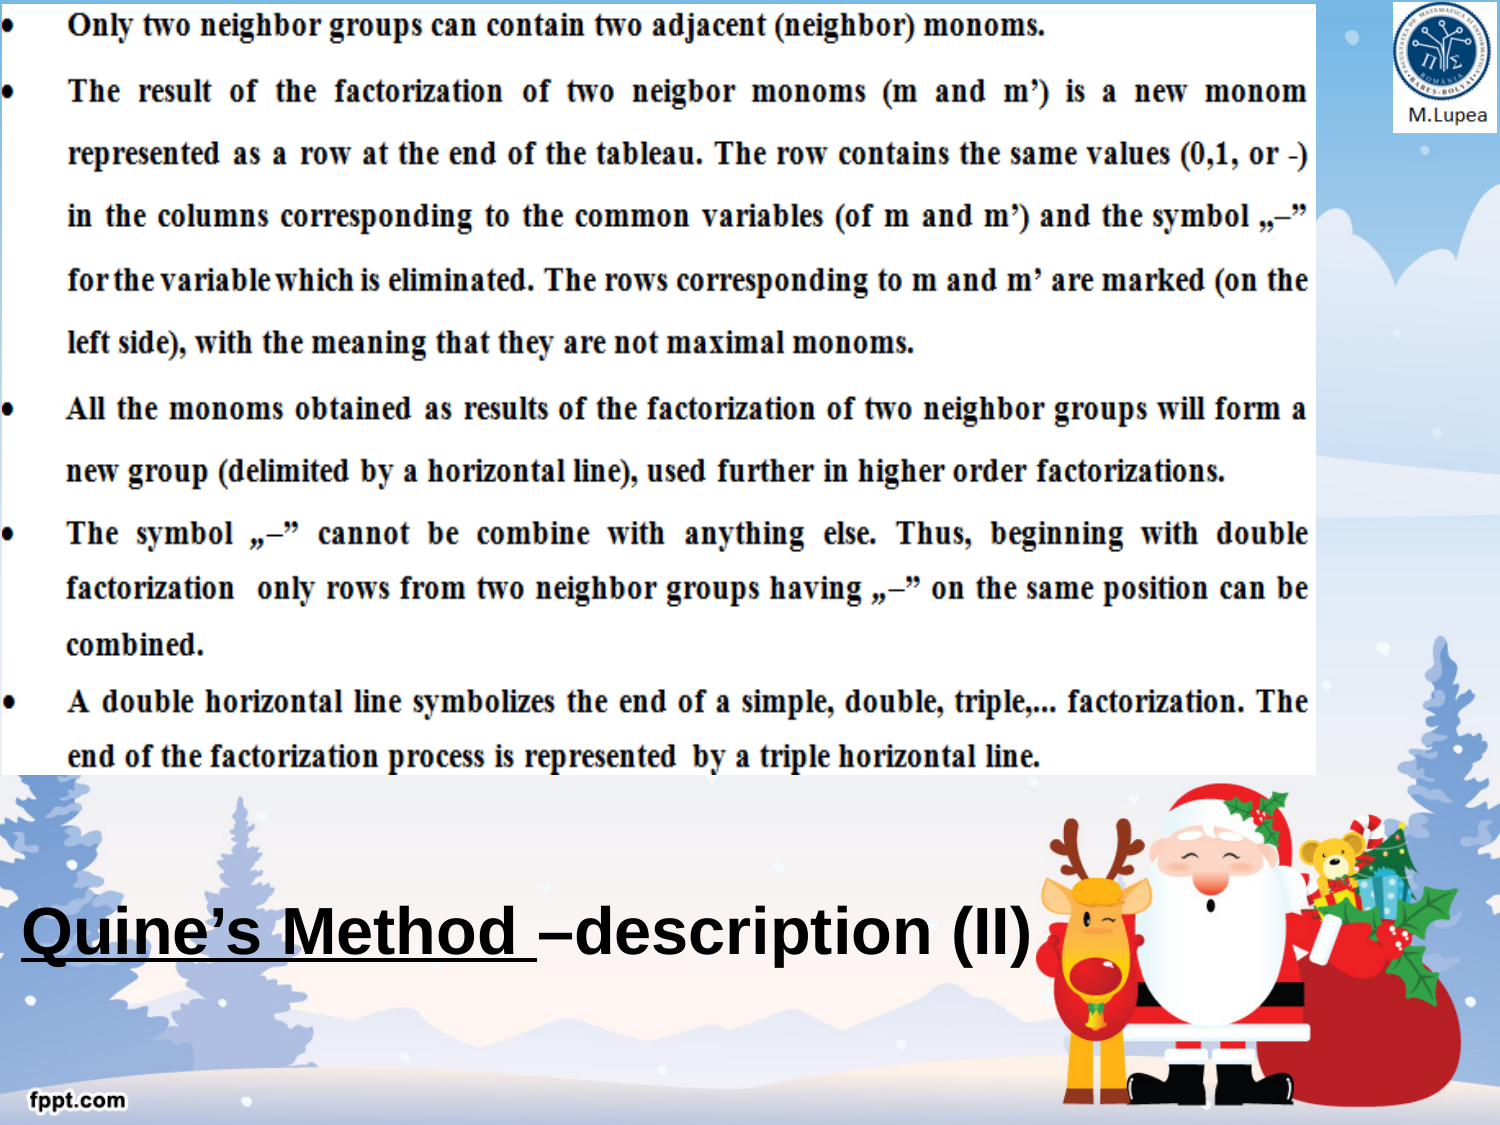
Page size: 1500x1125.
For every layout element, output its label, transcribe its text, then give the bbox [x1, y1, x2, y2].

picture [0, 0, 1500, 1125]
title Quine’s Method –description (II) [0, 834, 1203, 1022]
